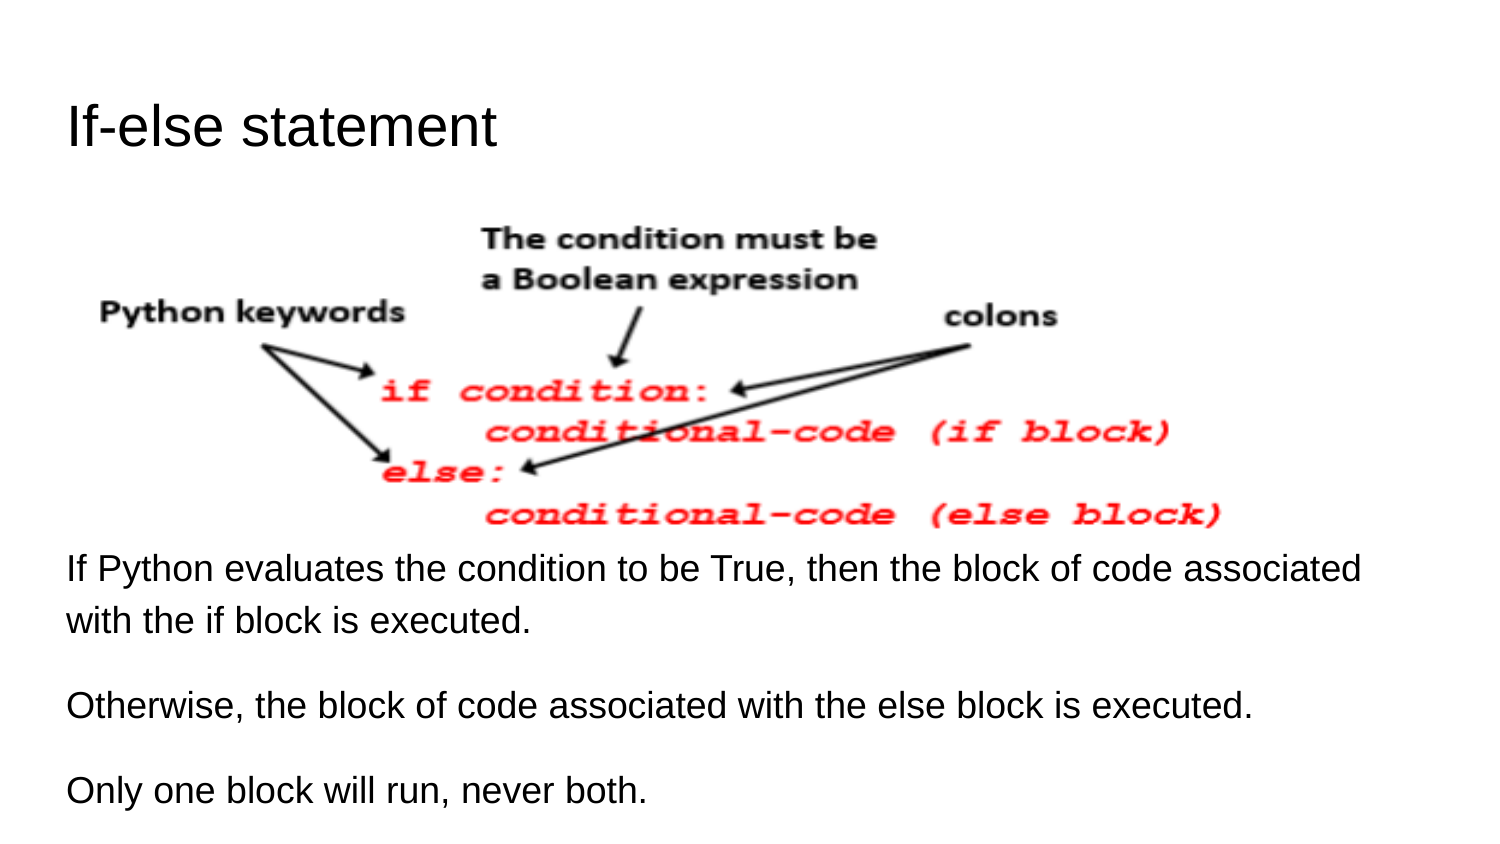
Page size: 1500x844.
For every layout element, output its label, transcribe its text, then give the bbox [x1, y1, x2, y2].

list If Python evaluates the condition to be True, then the block of code associated with the if block is executed. Otherwise, the block of code associated with the else block is executed. Only one block will run, never both. [51, 189, 1449, 704]
picture [50, 188, 1282, 545]
title If-else statement [51, 72, 1449, 167]
